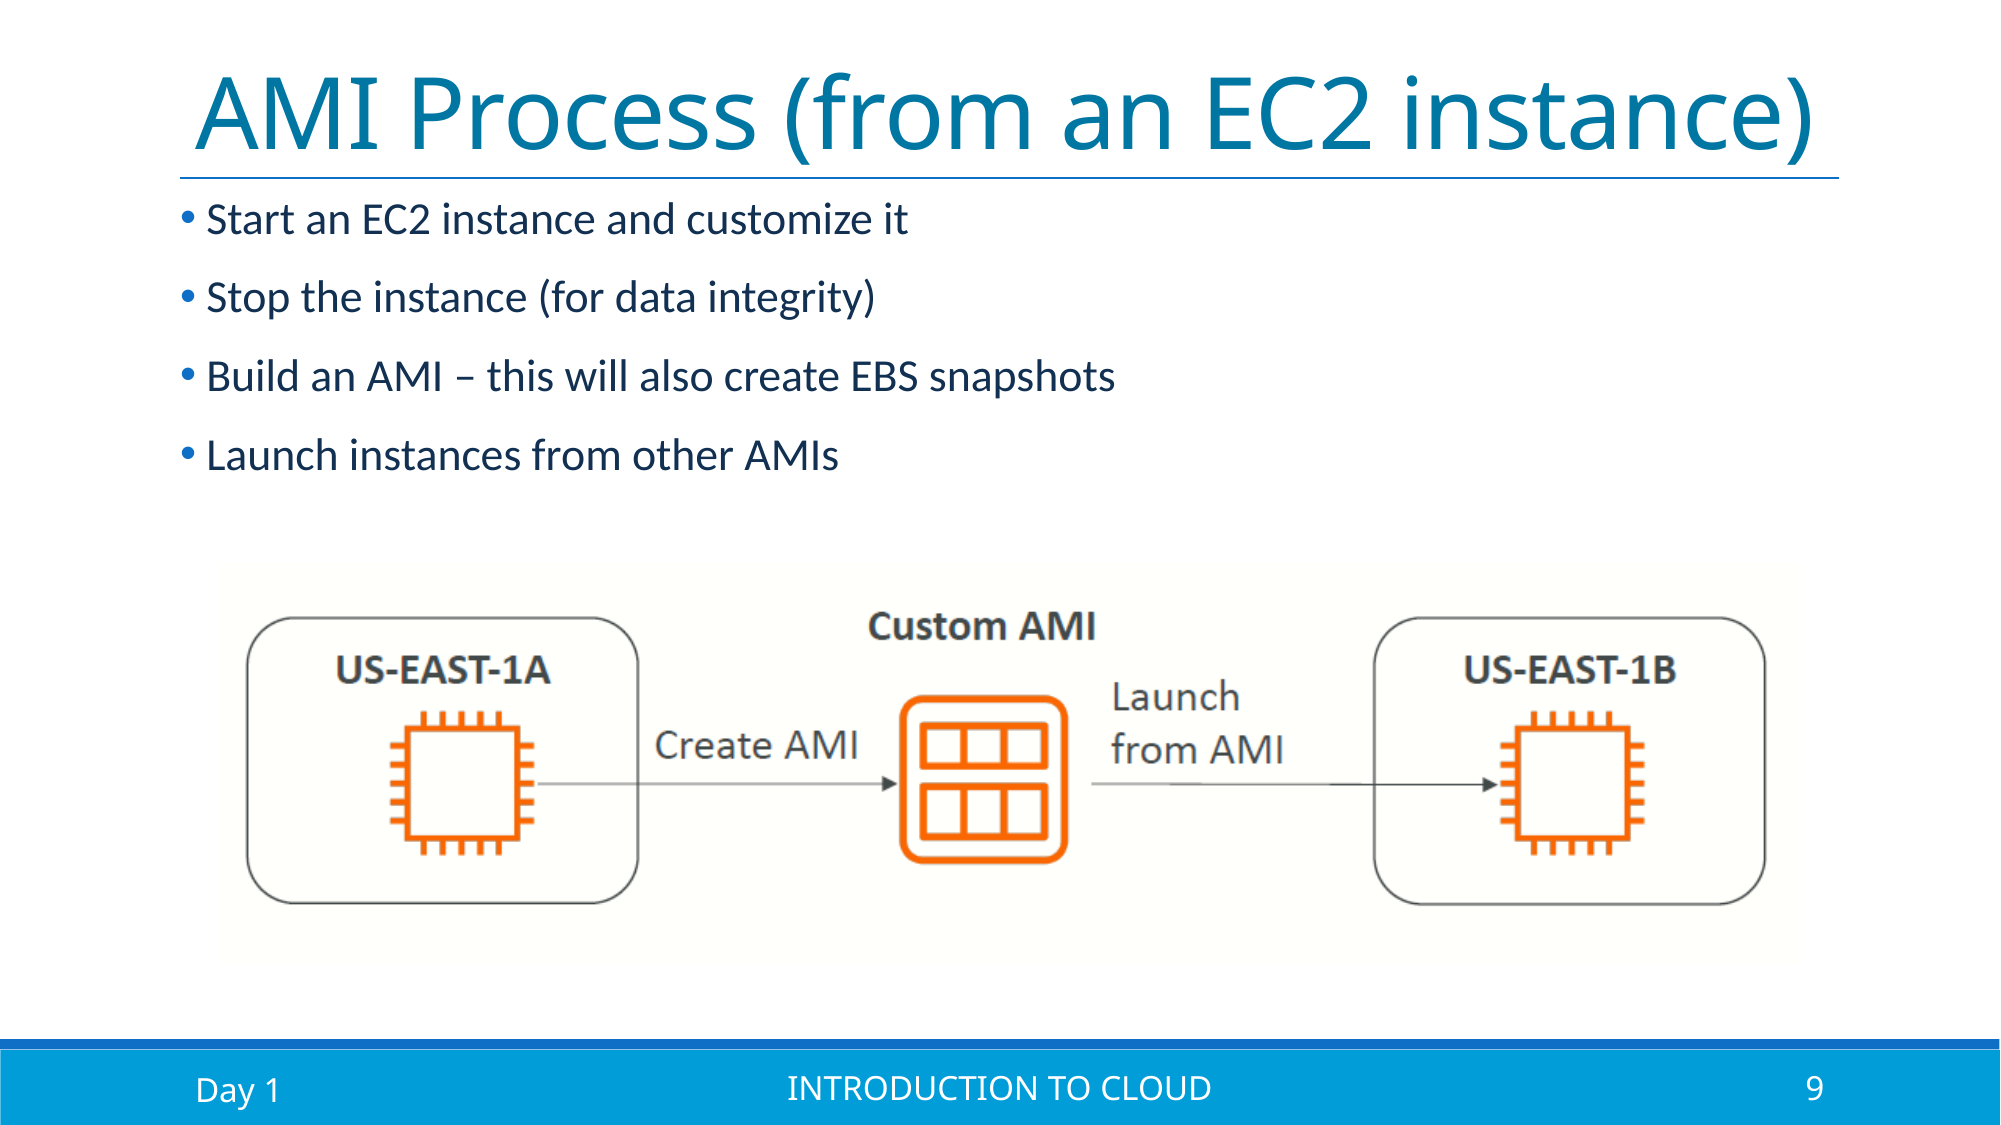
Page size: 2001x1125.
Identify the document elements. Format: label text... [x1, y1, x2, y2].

footer Introduction to Cloud [604, 1059, 1396, 1120]
slide_number 9 [1624, 1059, 1840, 1120]
list Start an EC2 instance and customize it Stop the instance (for data integrity) Build an AMI – this will also create EBS snapshots Launch instances from other AMIs [180, 187, 1840, 997]
title AMI Process (from an EC2 instance) [180, 47, 1830, 178]
picture [219, 561, 1800, 965]
slide_number Day 1 [180, 1059, 586, 1120]
